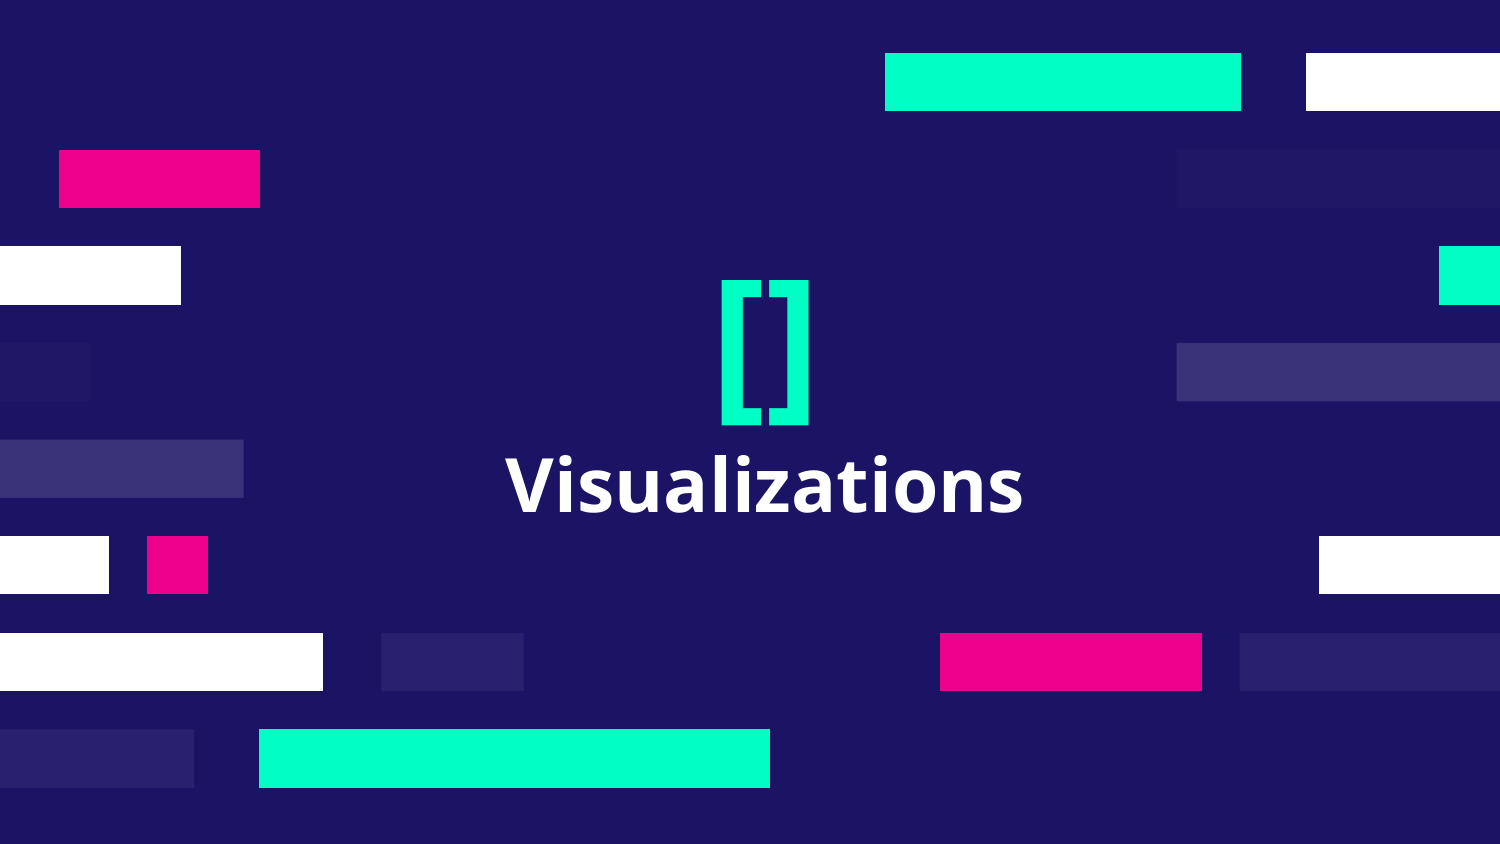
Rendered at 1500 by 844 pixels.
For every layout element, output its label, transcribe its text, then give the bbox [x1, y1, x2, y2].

title Visualizations [74, 445, 1457, 519]
title [] [74, 352, 1457, 434]
